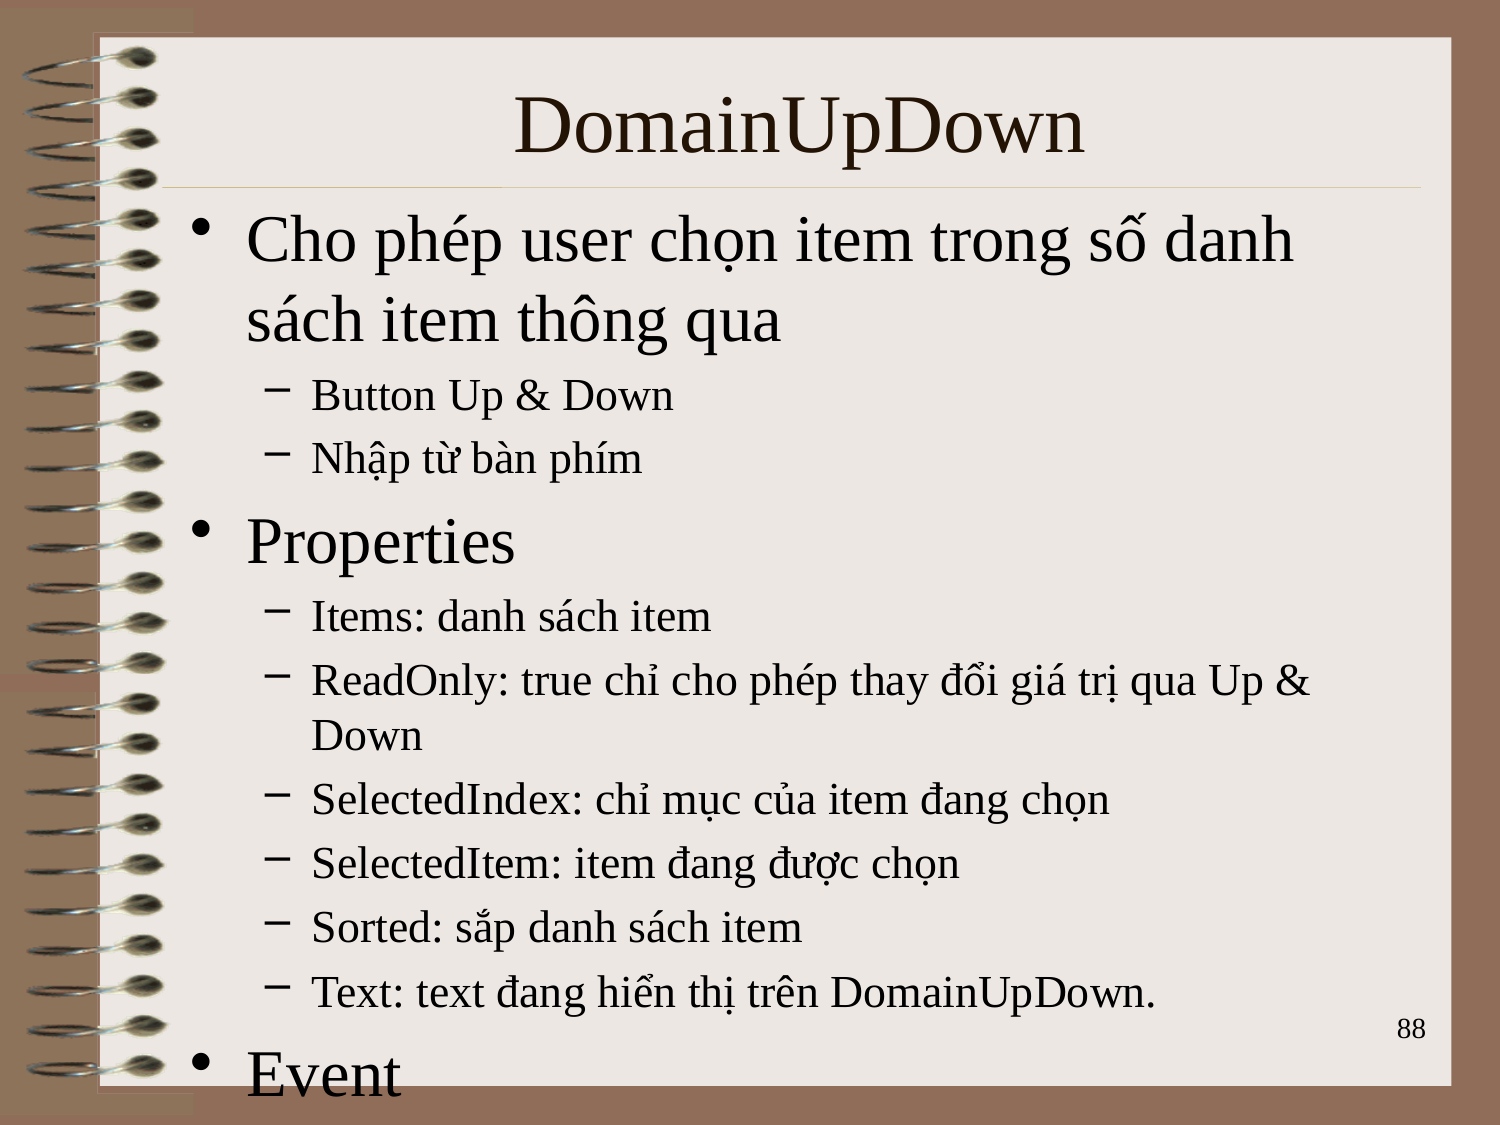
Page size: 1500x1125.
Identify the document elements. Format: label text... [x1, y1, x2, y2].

title DomainUpDown [174, 62, 1425, 175]
list Cho phép user chọn item trong số danh sách item thông qua Button Up & Down Nhập từ bàn phím Properties Items: danh sách item ReadOnly: true chỉ cho phép thay đổi giá trị qua Up & Down SelectedIndex: chỉ mục của item đang chọn SelectedItem: item đang được chọn Sorted: sắp danh sách item Text: text đang hiển thị trên DomainUpDown. Event SelectedItemChanged [174, 187, 1425, 925]
picture [0, 8, 194, 674]
slide_number 88 [1128, 1001, 1442, 1077]
picture [0, 692, 194, 1115]
